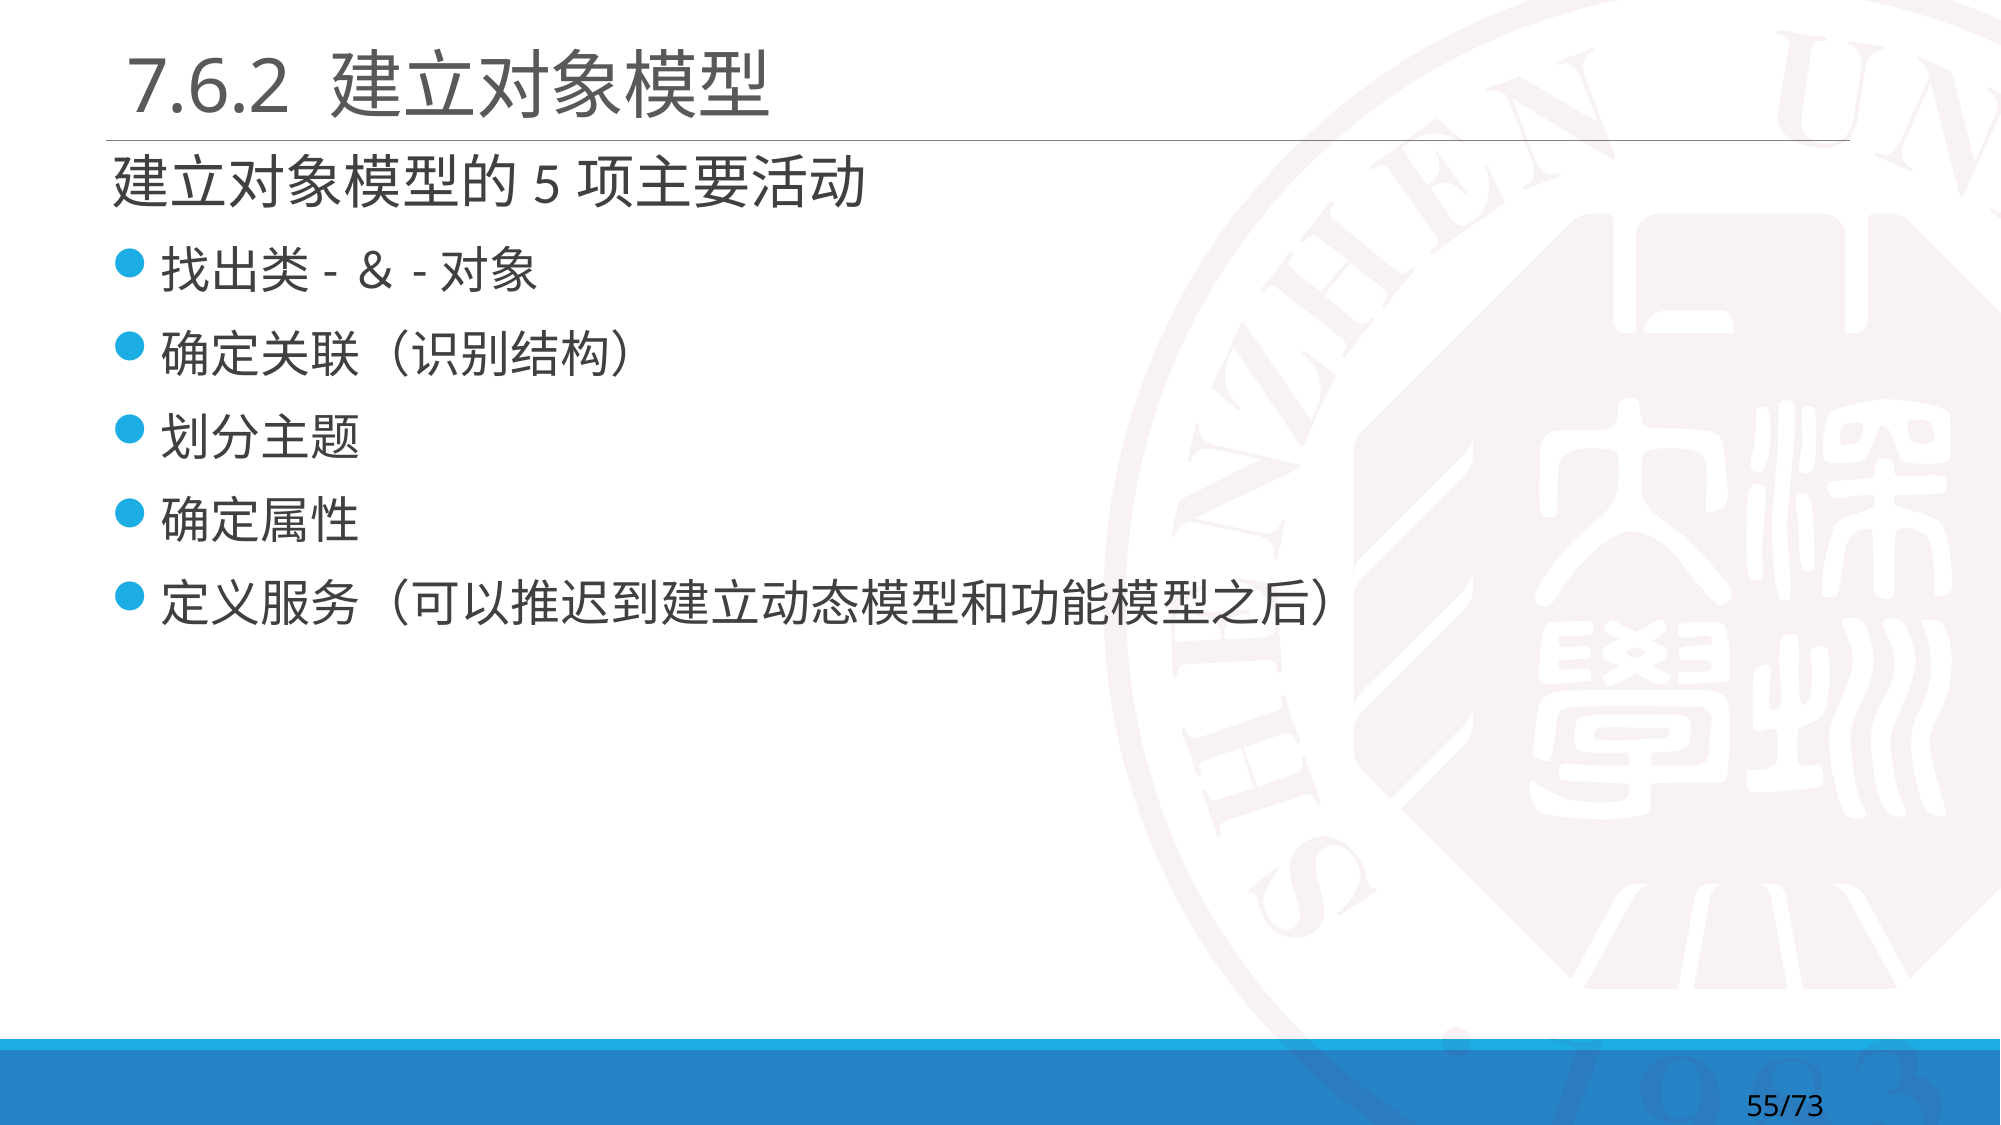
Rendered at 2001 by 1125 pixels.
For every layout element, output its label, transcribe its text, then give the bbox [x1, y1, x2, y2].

title 7.6.2 建立对象模型 [110, 23, 1390, 135]
list 建立对象模型的5项主要活动 找出类-＆-对象 确定关联（识别结构） 划分主题 确定属性 定义服务（可以推迟到建立动态模型和功能模型之后） [110, 146, 1853, 872]
slide_number 55/73 [1624, 1059, 1840, 1120]
